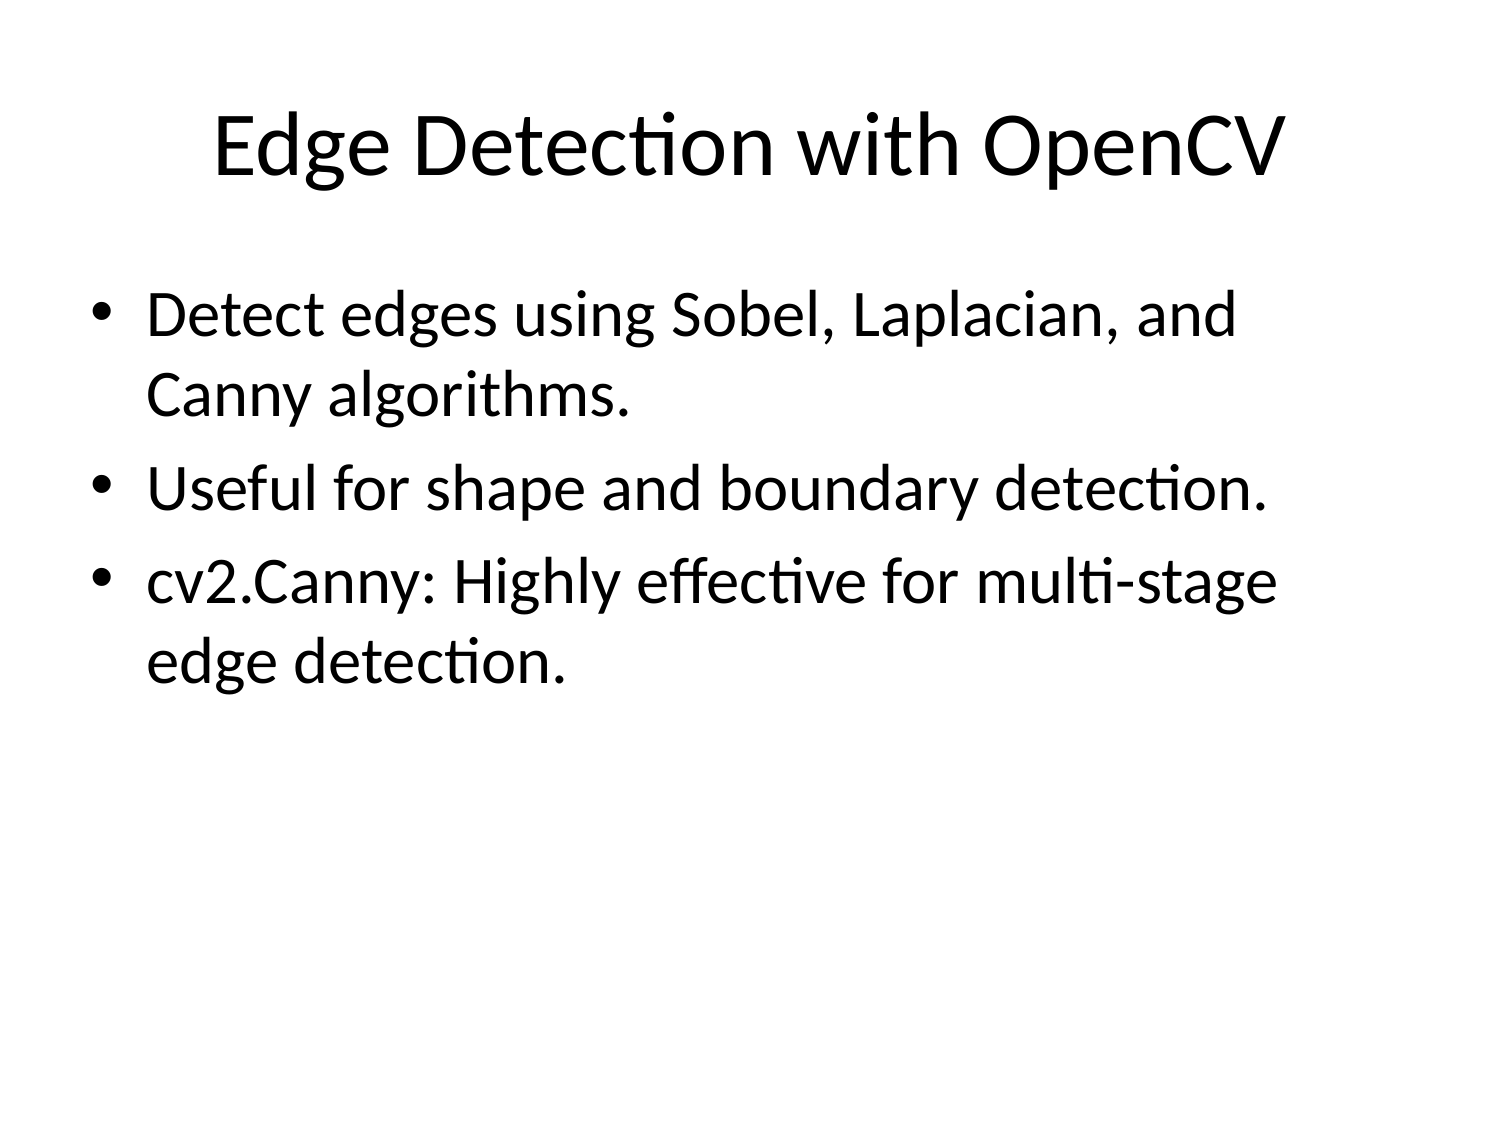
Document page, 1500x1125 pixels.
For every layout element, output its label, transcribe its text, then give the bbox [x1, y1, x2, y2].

title Edge Detection with OpenCV [75, 45, 1425, 233]
list Detect edges using Sobel, Laplacian, and Canny algorithms. Useful for shape and boundary detection. cv2.Canny: Highly effective for multi-stage edge detection. [75, 262, 1425, 1005]
